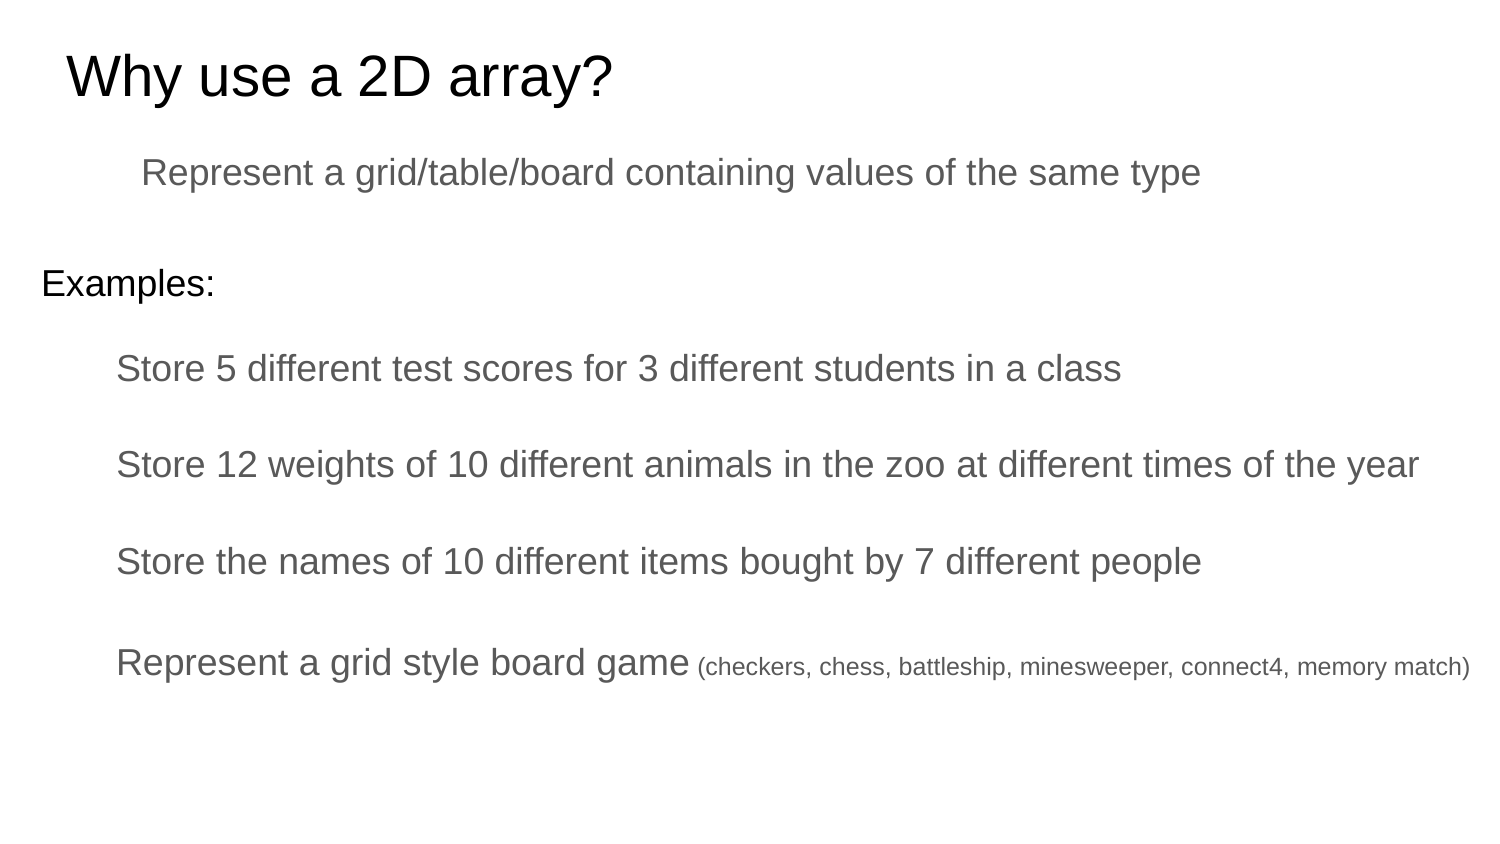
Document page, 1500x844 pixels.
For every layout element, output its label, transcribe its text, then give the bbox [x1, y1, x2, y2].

text_box Why use a 2D array? [51, 23, 1449, 117]
text_box Represent a grid/table/board containing values of the same type [51, 126, 1425, 221]
text_box Store 12 weights of 10 different animals in the zoo at different times of the year [26, 418, 1465, 513]
text_box Represent a grid style board game (checkers, chess, battleship, minesweeper, connect4, memory match) [26, 616, 1492, 711]
text_box Store the names of 10 different items bought by 7 different people [26, 515, 1400, 610]
text_box Examples: Store 5 different test scores for 3 different students in a class [26, 237, 1400, 418]
